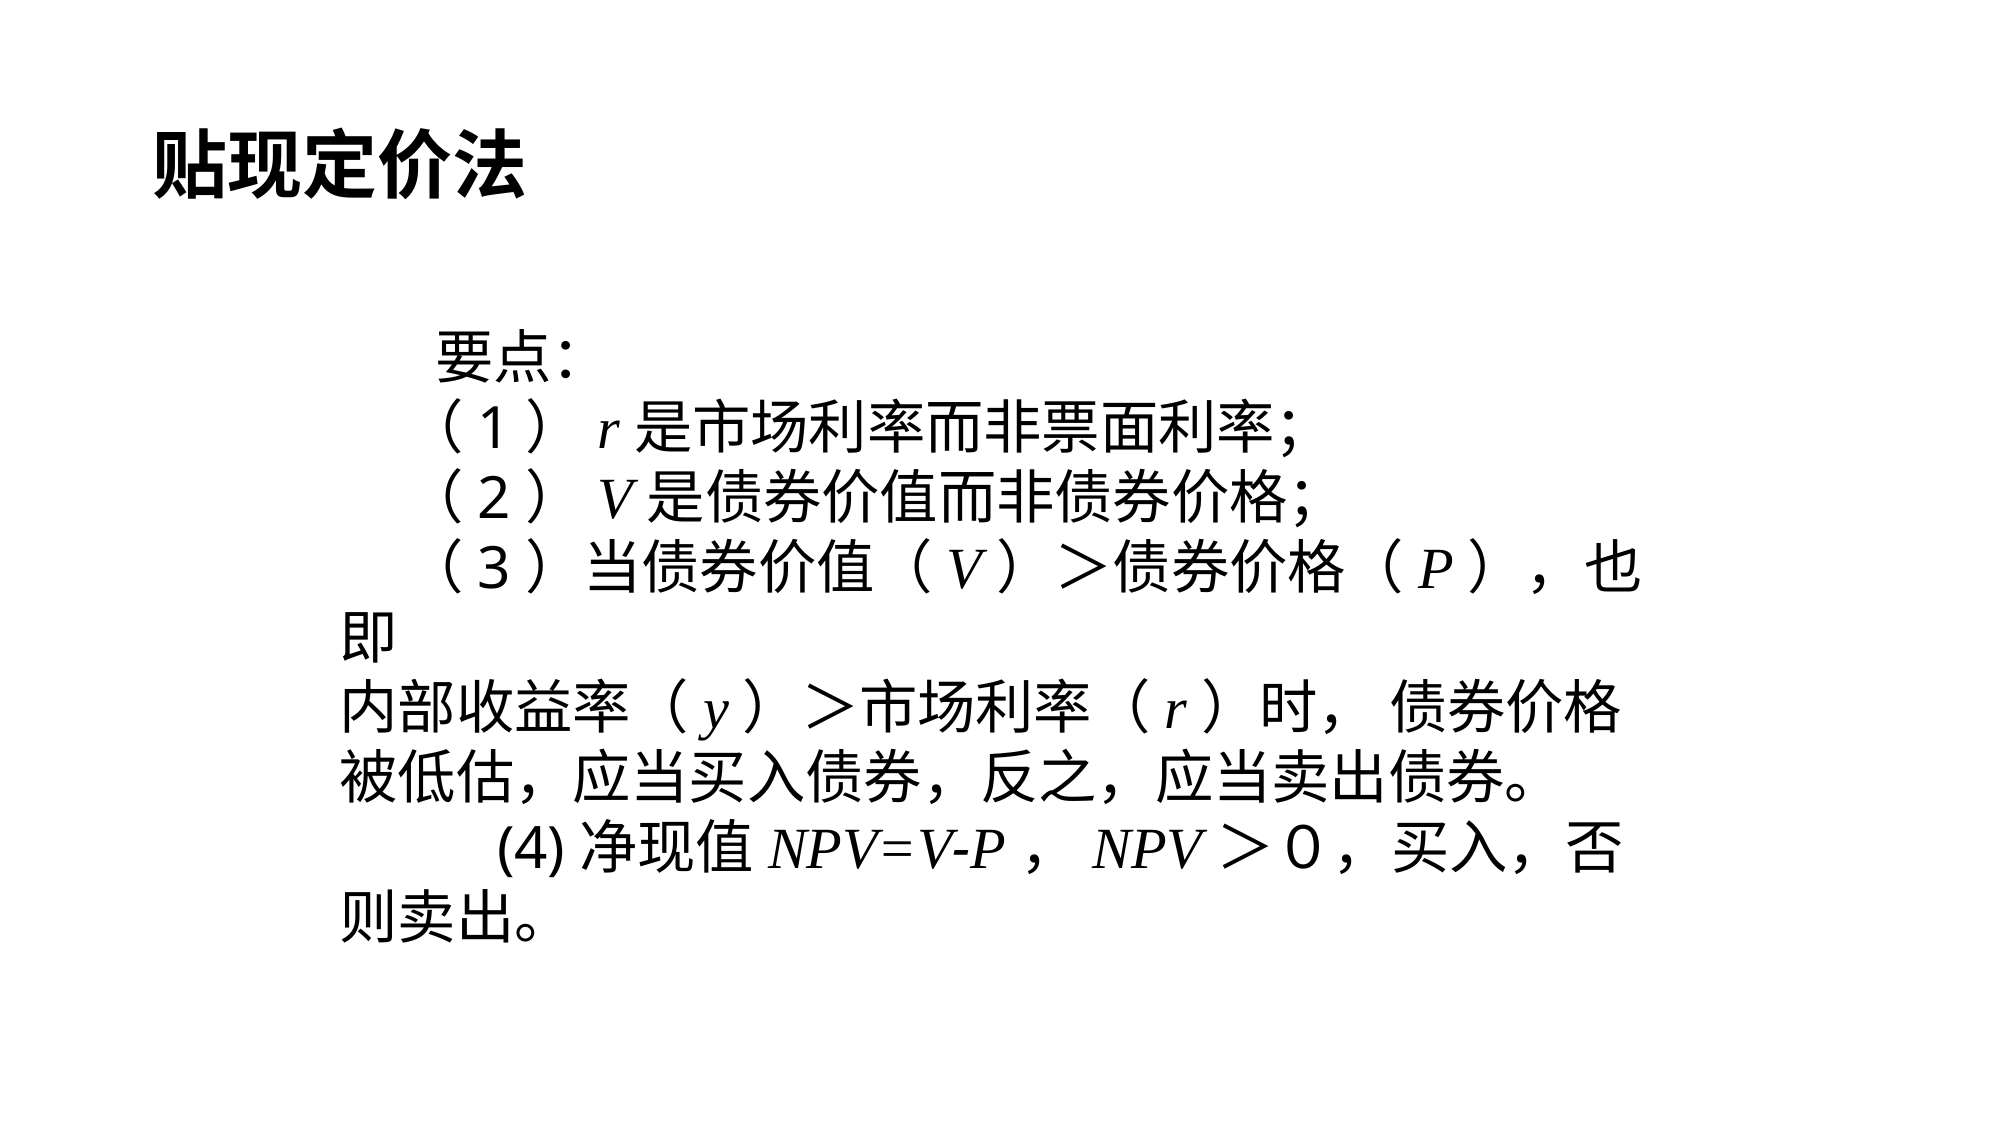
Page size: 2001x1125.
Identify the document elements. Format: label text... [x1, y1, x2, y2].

text_box 要点： （1）r是市场利率而非票面利率； （2）V是债券价值而非债券价格； （3）当债券价值（V）＞债券价格（P），也即 内部收益率（y）＞市场利率（r）时， 债券价格被低估，应当买入债券，反之，应当卖出债券。 (4)净现值NPV=V-P，NPV＞０，买入，否则卖出。 [324, 312, 1688, 958]
title 贴现定价法 [137, 59, 1863, 278]
